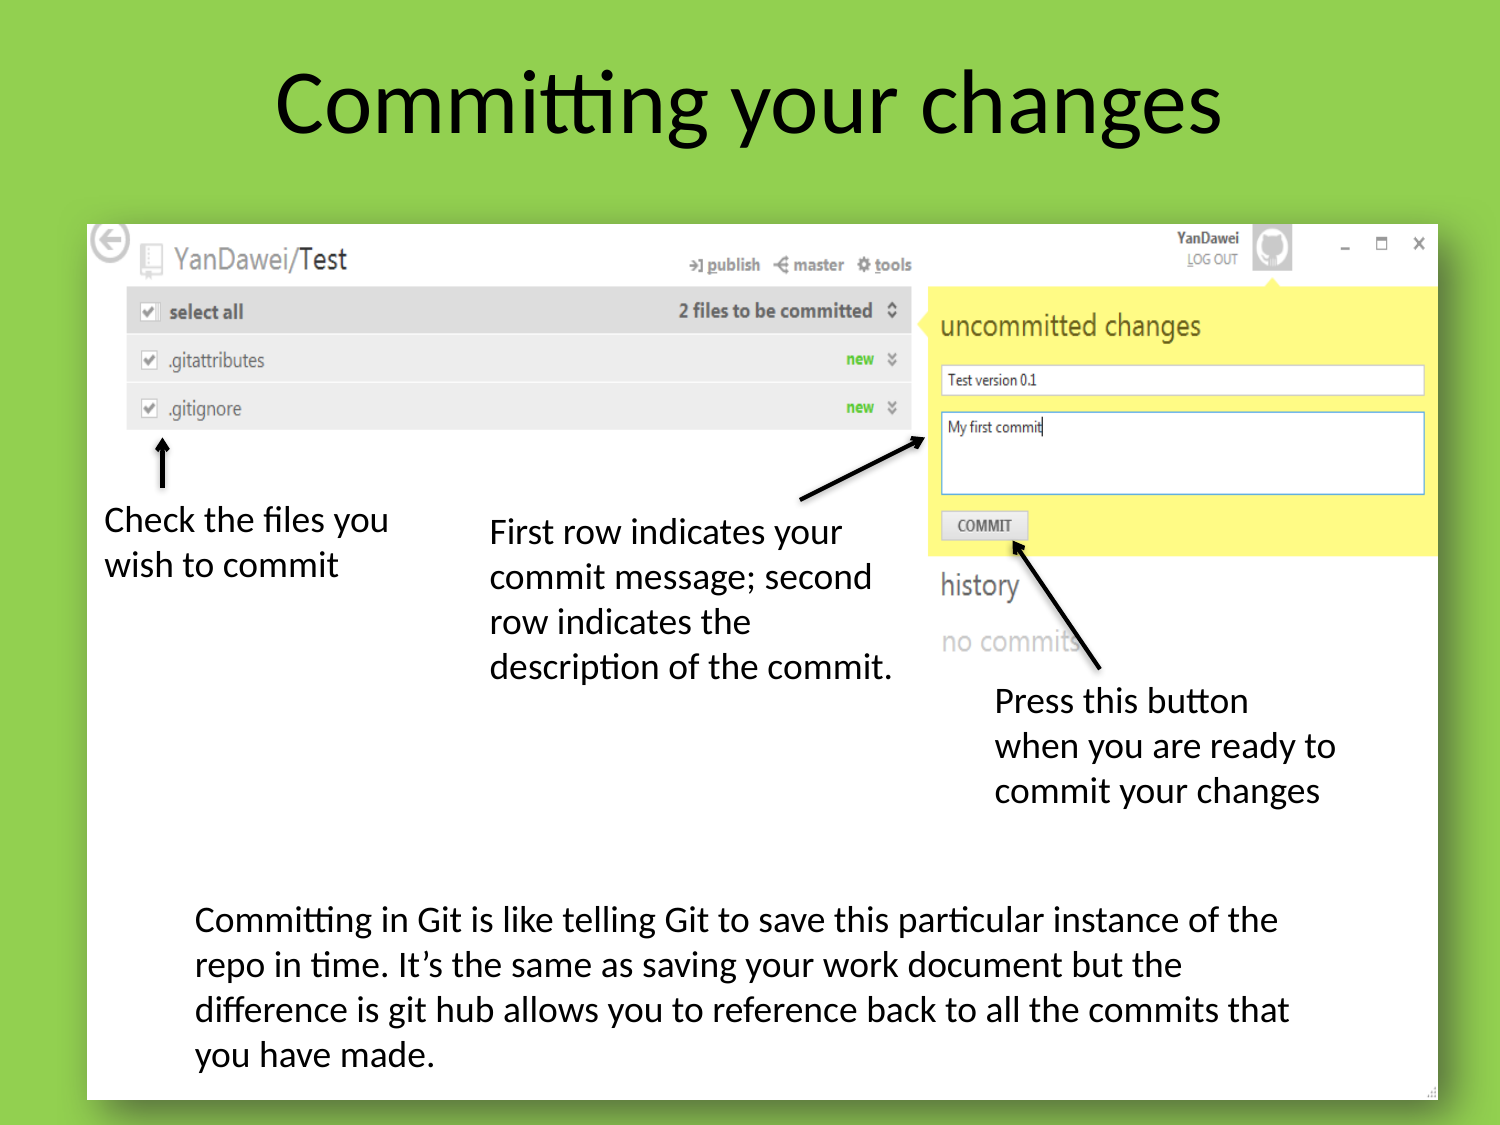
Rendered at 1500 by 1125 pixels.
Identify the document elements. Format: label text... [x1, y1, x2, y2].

title Committing your changes [75, 2, 1425, 191]
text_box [799, 437, 926, 501]
picture [87, 224, 1438, 1101]
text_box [1012, 540, 1101, 670]
